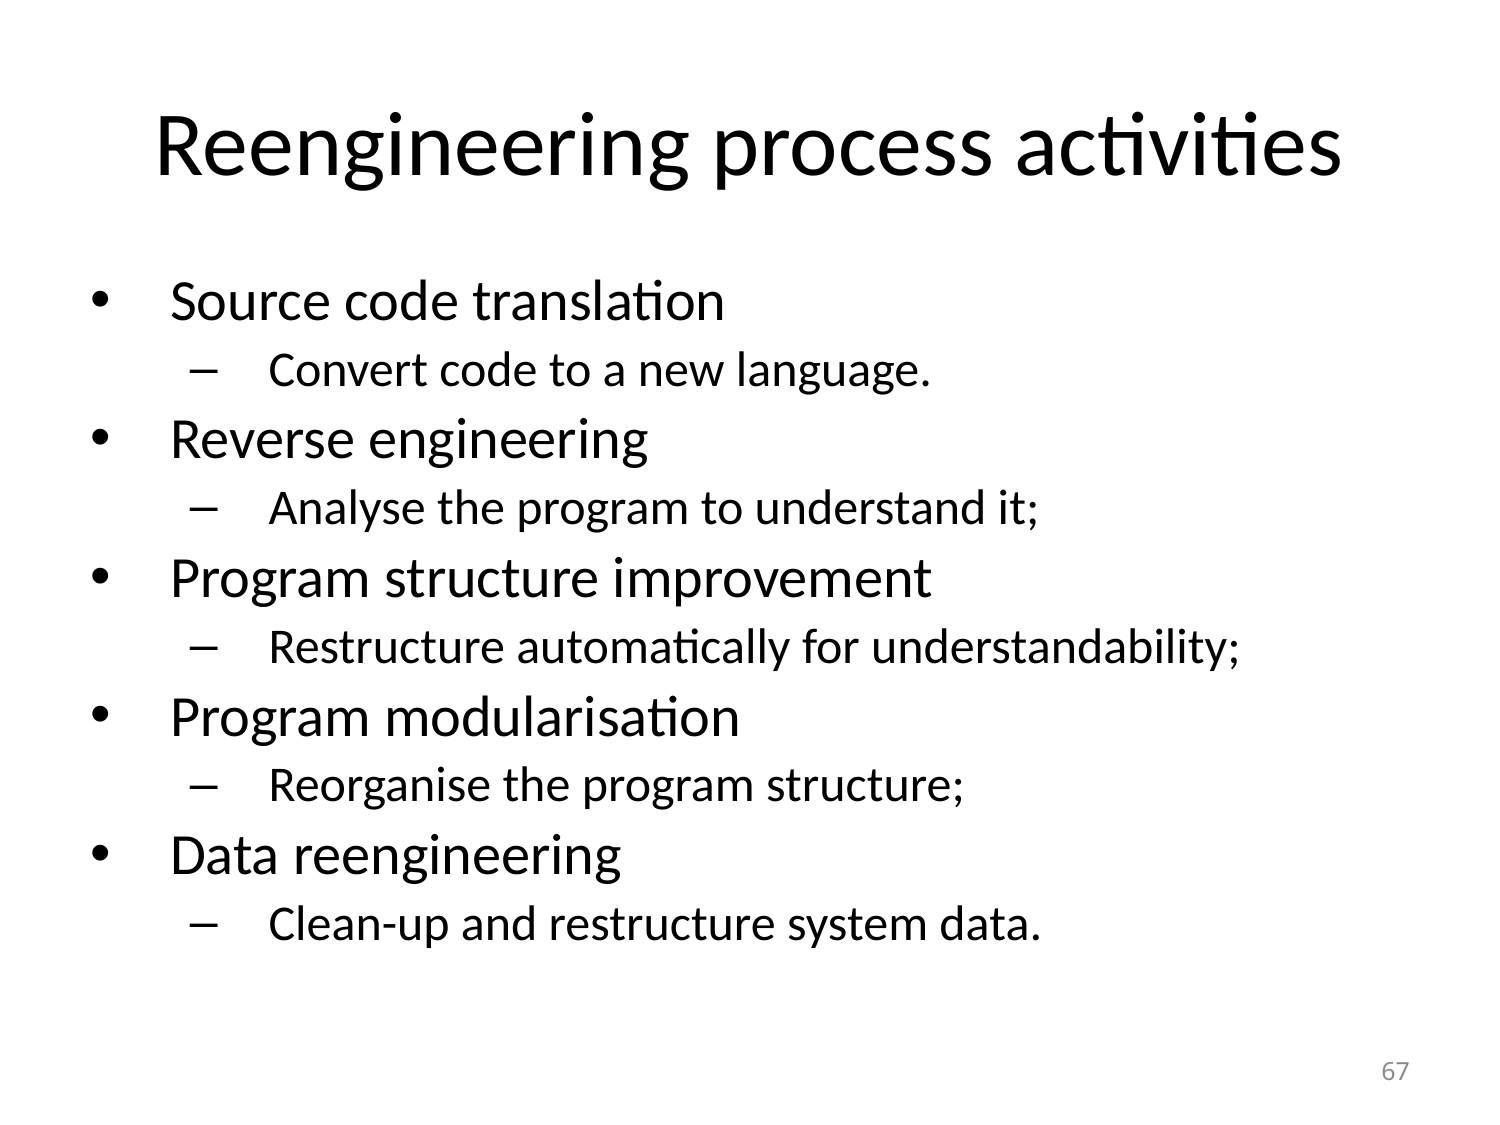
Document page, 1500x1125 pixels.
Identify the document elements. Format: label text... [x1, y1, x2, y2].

list Source code translation Convert code to a new language. Reverse engineering Analyse the program to understand it; Program structure improvement Restructure automatically for understandability; Program modularisation Reorganise the program structure; Data reengineering Clean-up and restructure system data. [75, 262, 1425, 1005]
title Reengineering process activities [75, 45, 1425, 233]
slide_number 67 [1074, 1042, 1425, 1103]
